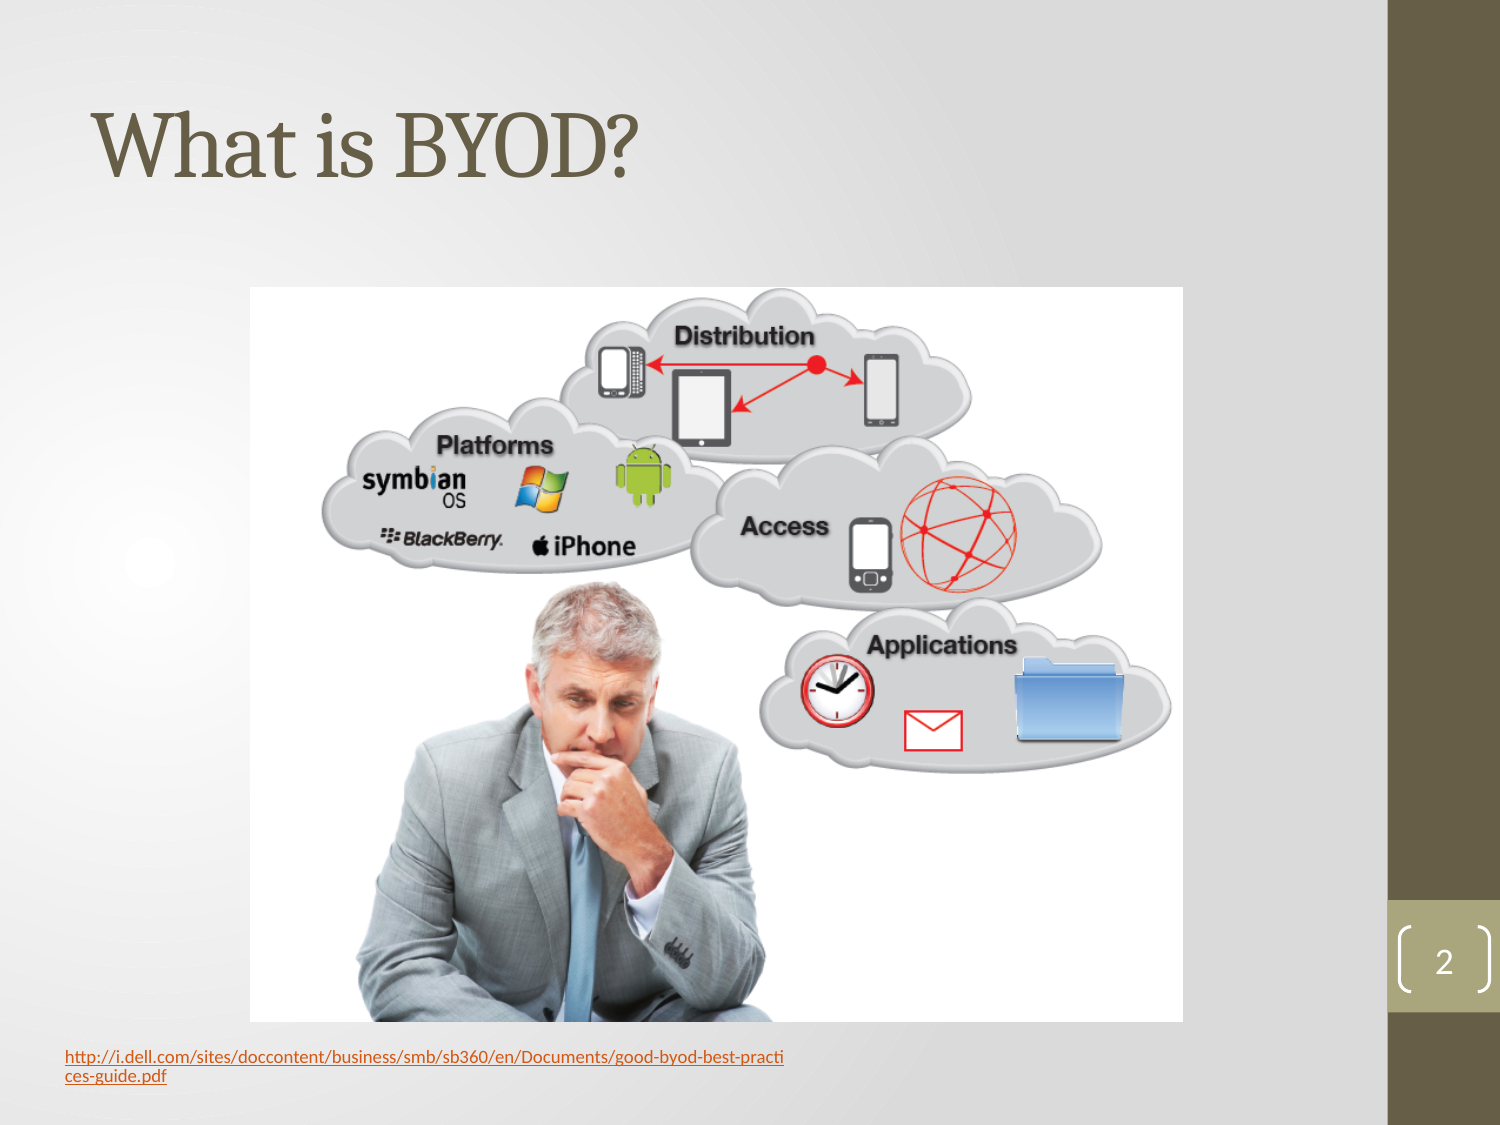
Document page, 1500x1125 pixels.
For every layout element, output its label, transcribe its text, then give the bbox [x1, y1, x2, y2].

picture [250, 286, 1184, 1023]
text_box http://i.dell.com/sites/doccontent/business/smb/sb360/en/Documents/good-byod-best-practices-guide.pdf [49, 1037, 800, 1075]
title What is BYOD? [75, 45, 1325, 233]
slide_number 2 [1397, 925, 1492, 994]
